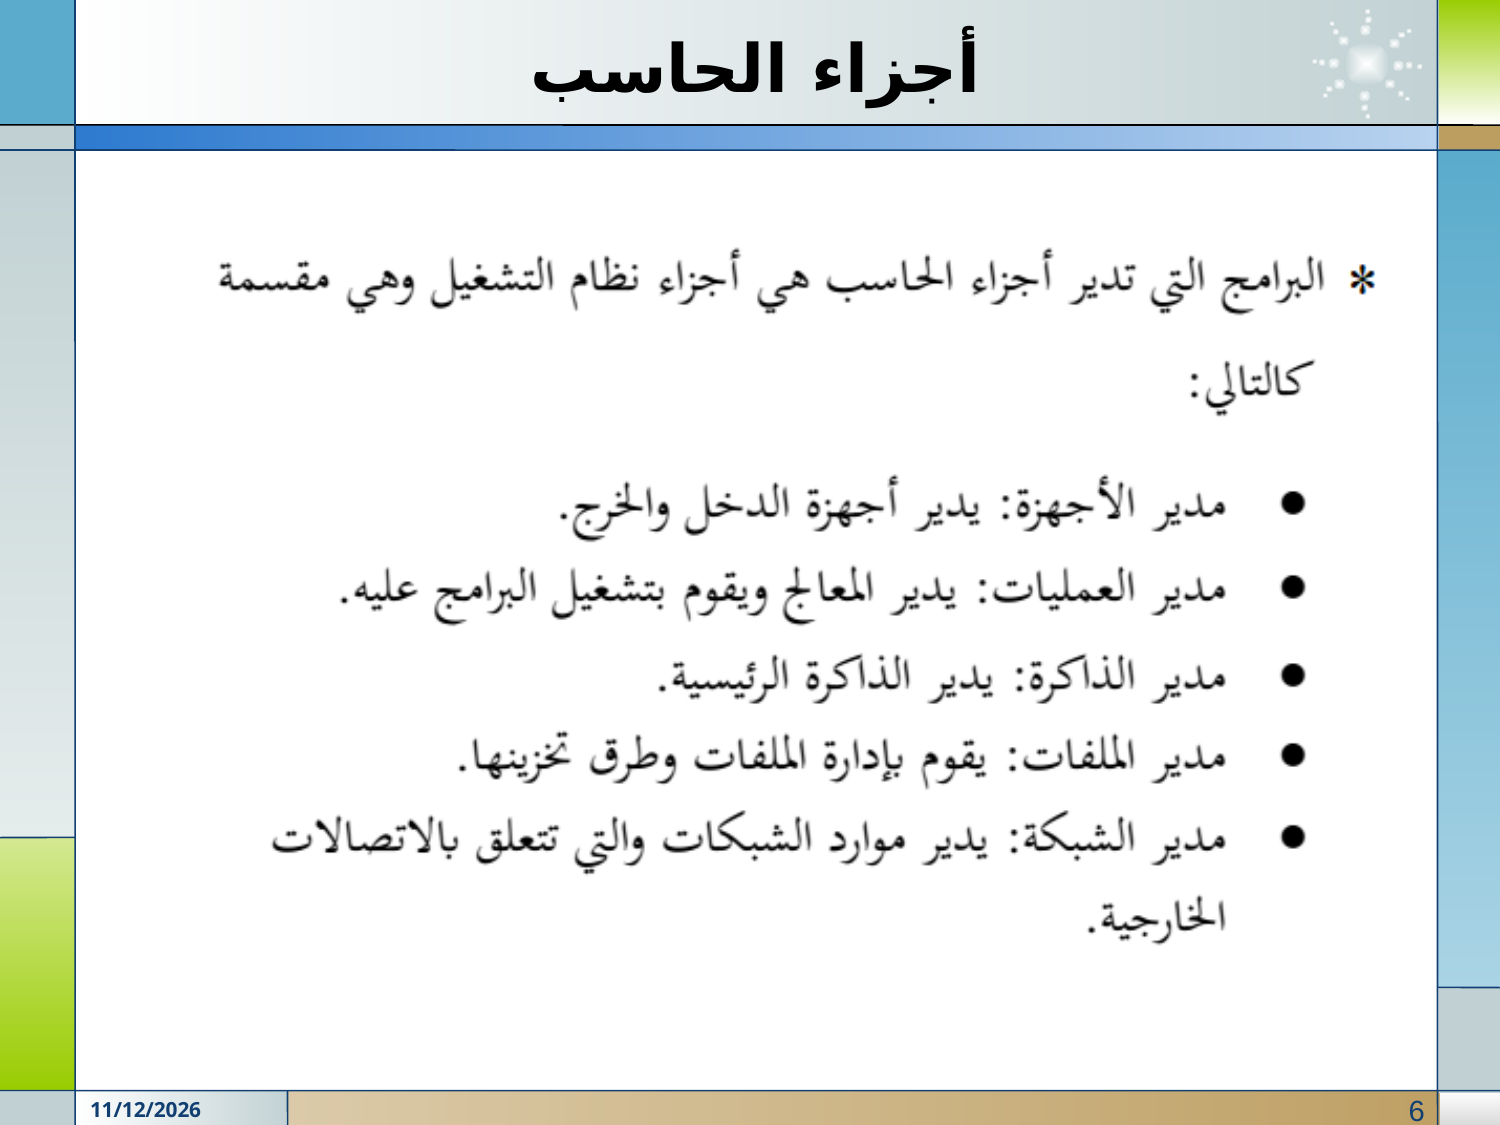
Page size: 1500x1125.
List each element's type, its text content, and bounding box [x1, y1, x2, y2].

text_box 6 [1089, 1084, 1440, 1125]
title أجزاء الحاسب [82, 20, 1430, 113]
text_box 3/19/2018 [75, 1089, 425, 1125]
picture [194, 219, 1402, 956]
